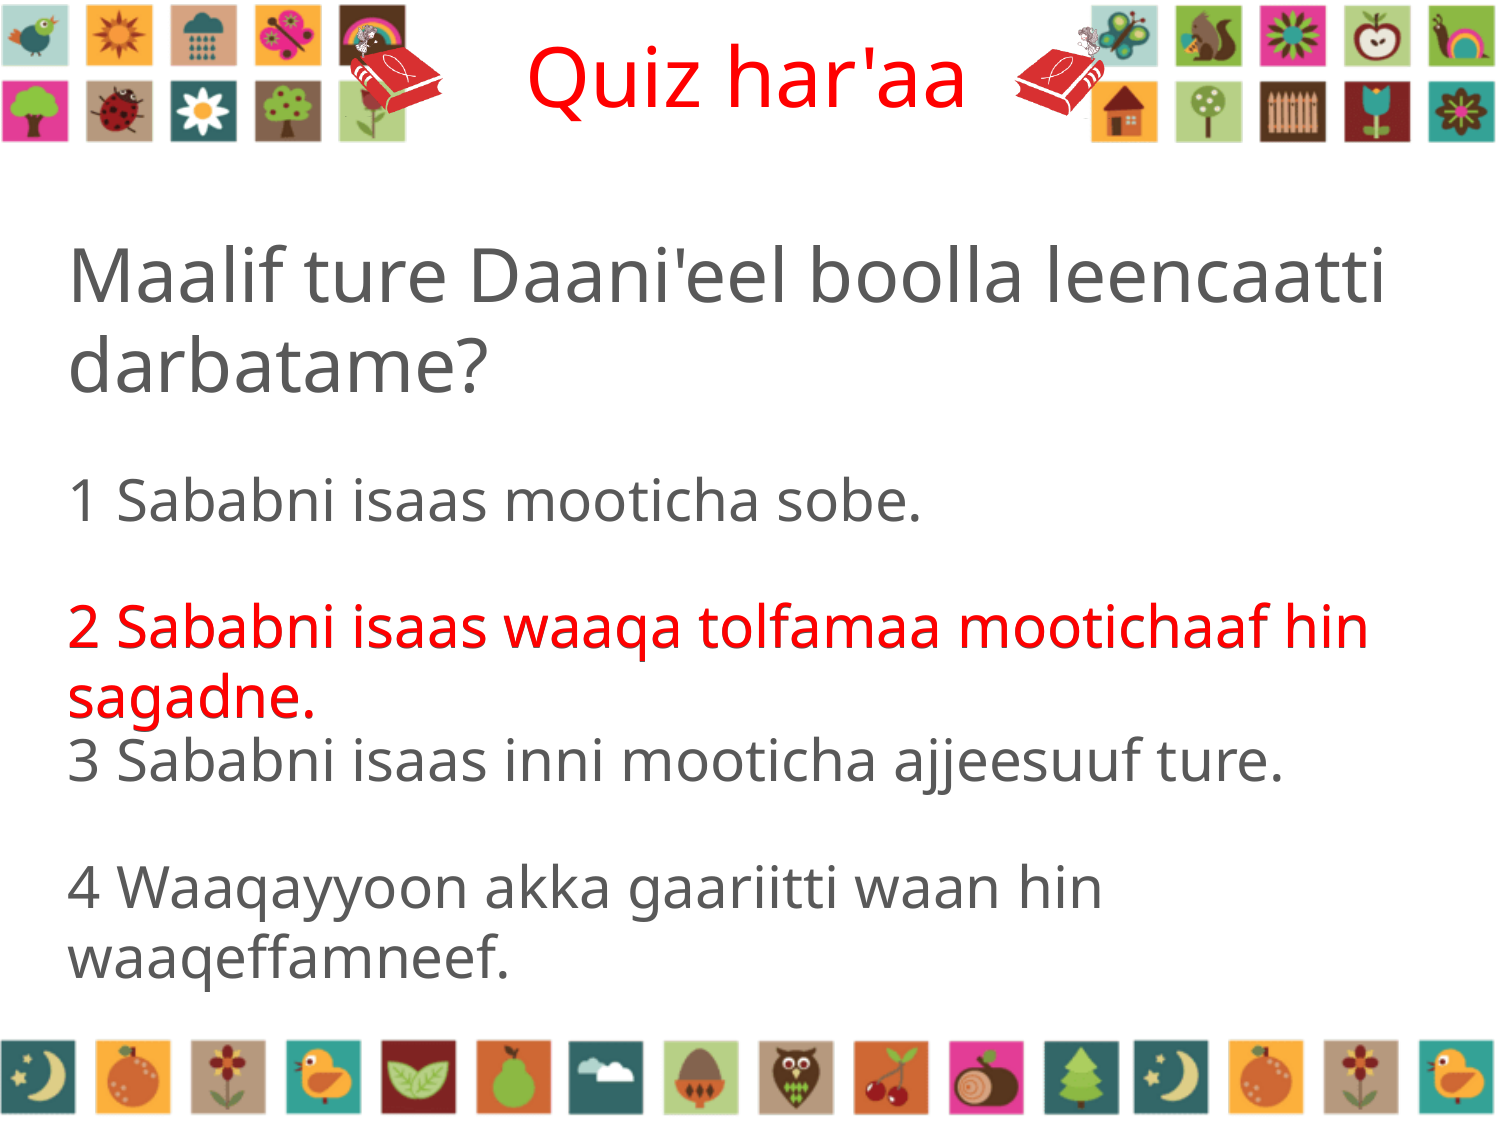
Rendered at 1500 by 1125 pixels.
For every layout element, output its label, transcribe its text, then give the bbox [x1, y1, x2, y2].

picture [982, 3, 1500, 150]
picture [0, 3, 475, 150]
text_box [0, 1028, 1500, 1118]
text_box 3 Sababni isaas inni mooticha ajjeesuuf ture. [53, 736, 1483, 801]
text_box Quiz har'aa [425, 16, 1078, 131]
text_box Maalif ture Daani'eel boolla leencaatti darbatame? [53, 219, 1436, 415]
text_box 4 Waaqayyoon akka gaariitti waan hin waaqeffamneef. [53, 842, 1483, 998]
text_box 2 Sababni isaas waaqa tolfamaa mootichaaf hin sagadne. [53, 581, 1483, 736]
text_box 1 Sababni isaas mooticha sobe. [53, 456, 1436, 541]
